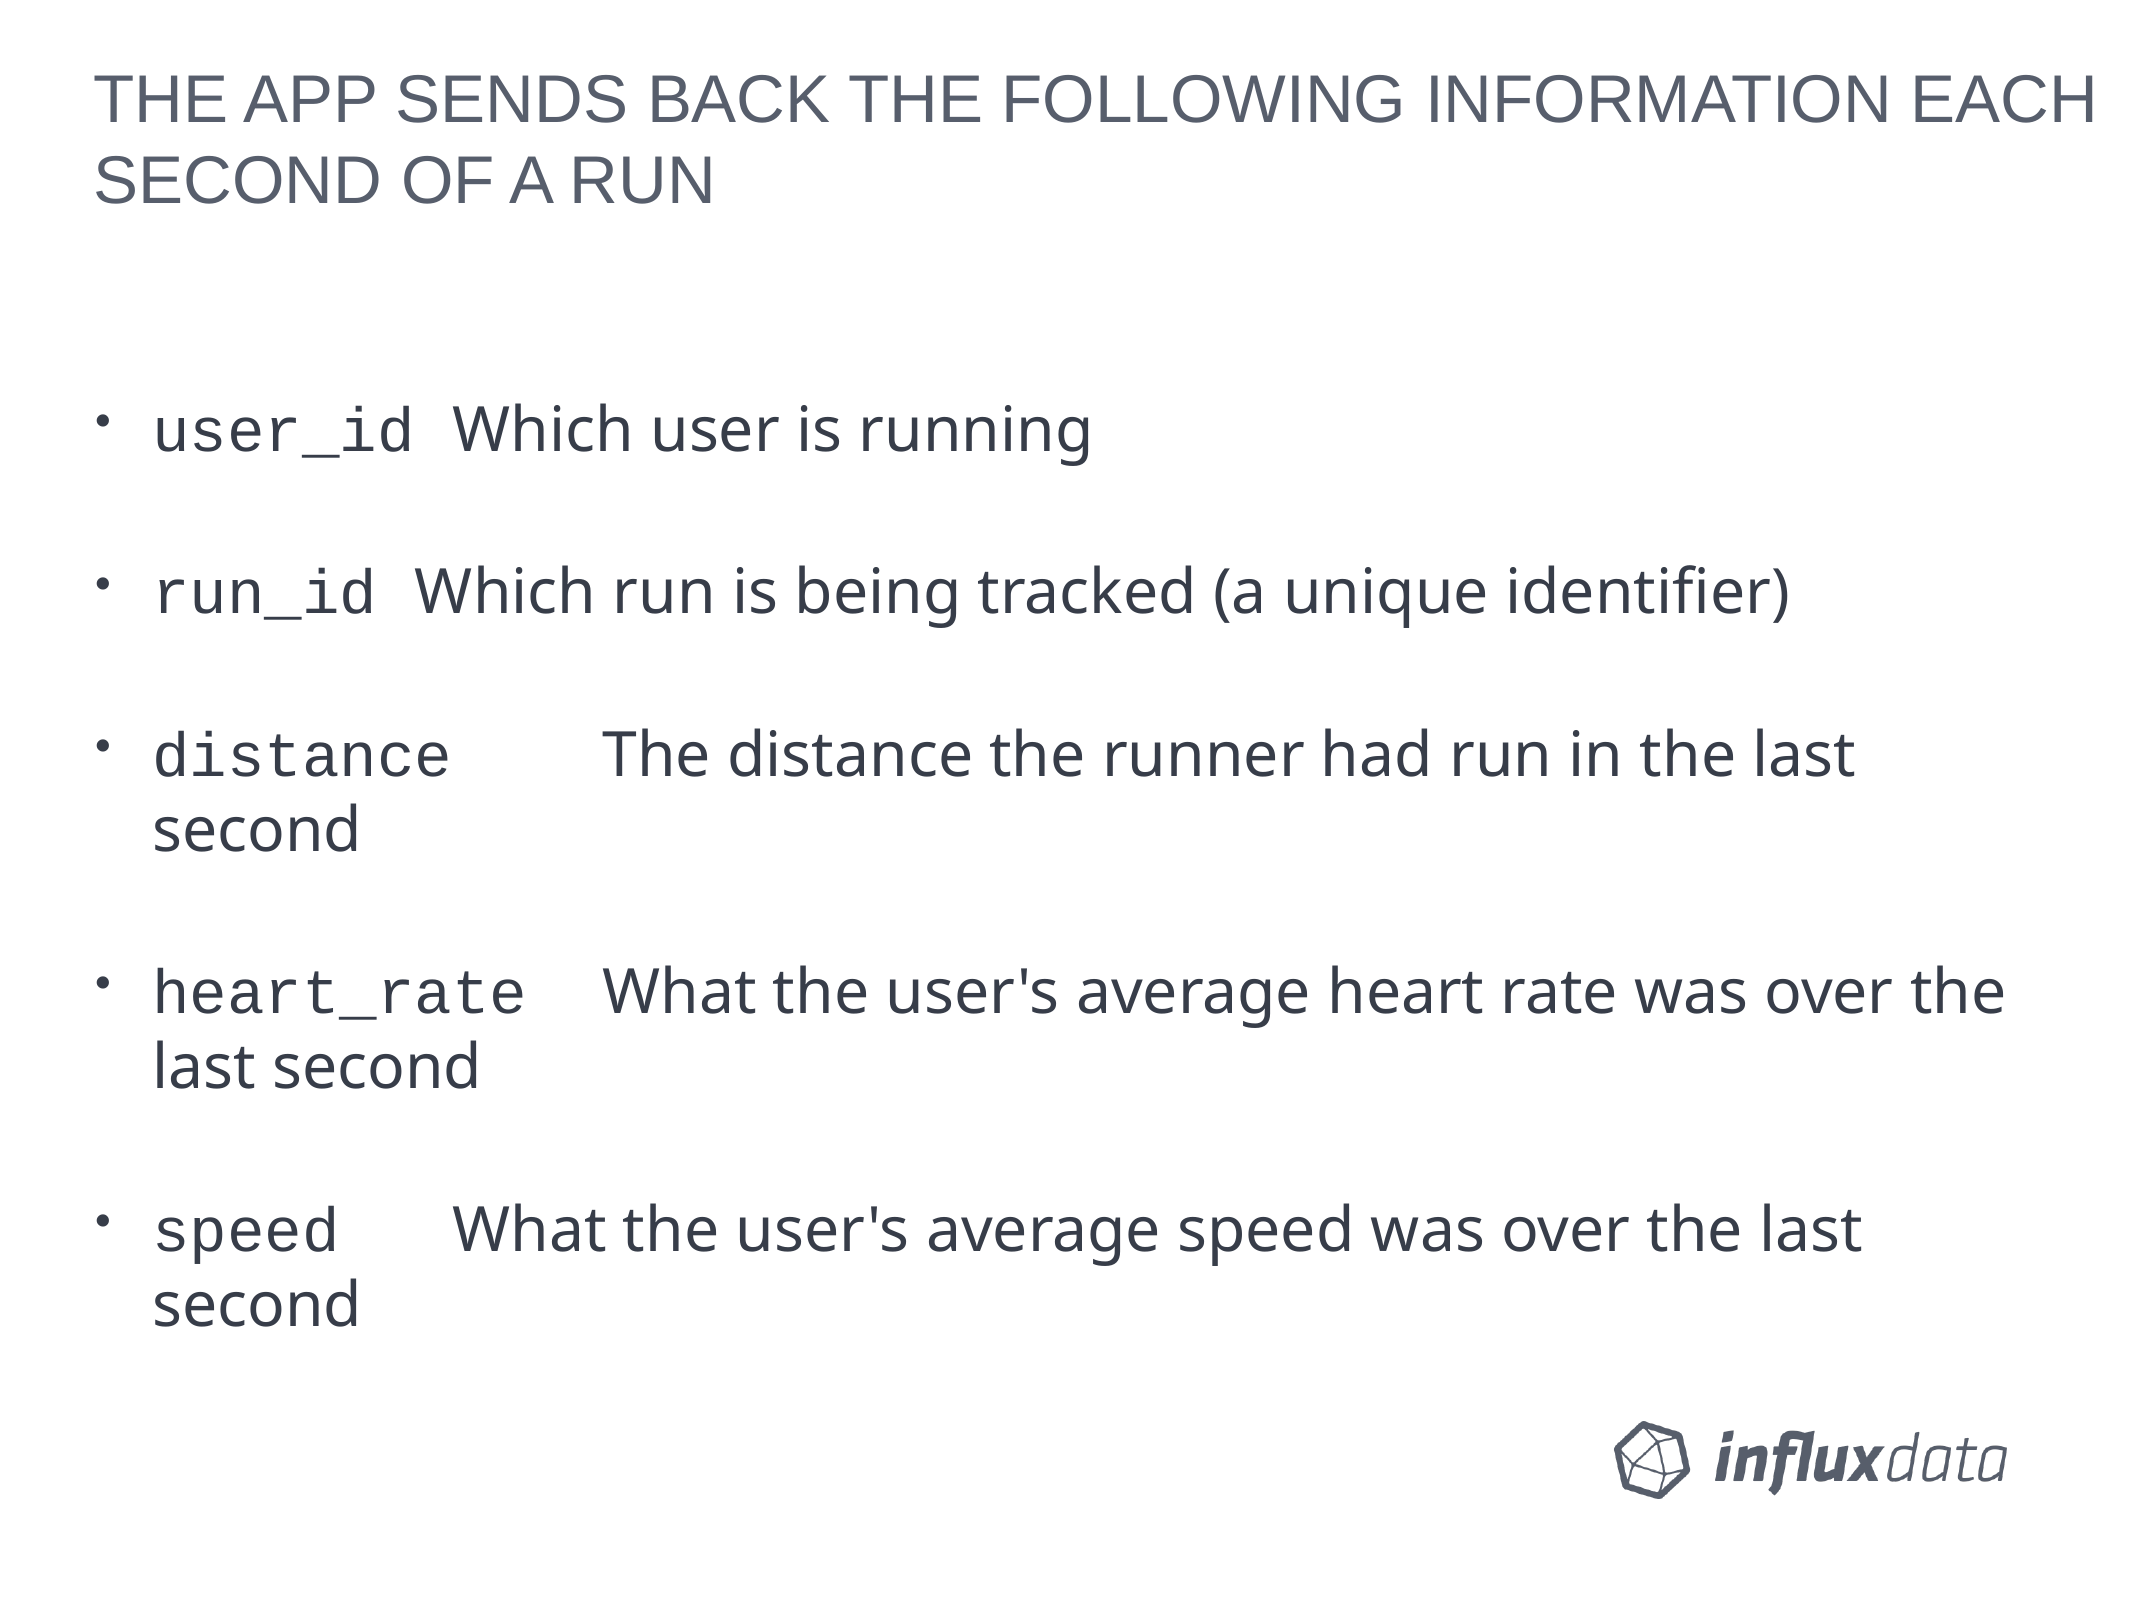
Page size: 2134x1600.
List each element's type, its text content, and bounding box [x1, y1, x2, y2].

list user_id Which user is running run_id Which run is being tracked (a unique identifier) distance The distance the runner had run in the last second heart_rate What the user's average heart rate was over the last second speed What the user's average speed was over the last second [86, 380, 2048, 1220]
title THE APP SENDS BACK THE FOLLOWING INFORMATION EACH SECOND OF A RUN [84, 49, 2134, 226]
picture [1613, 1421, 2007, 1499]
